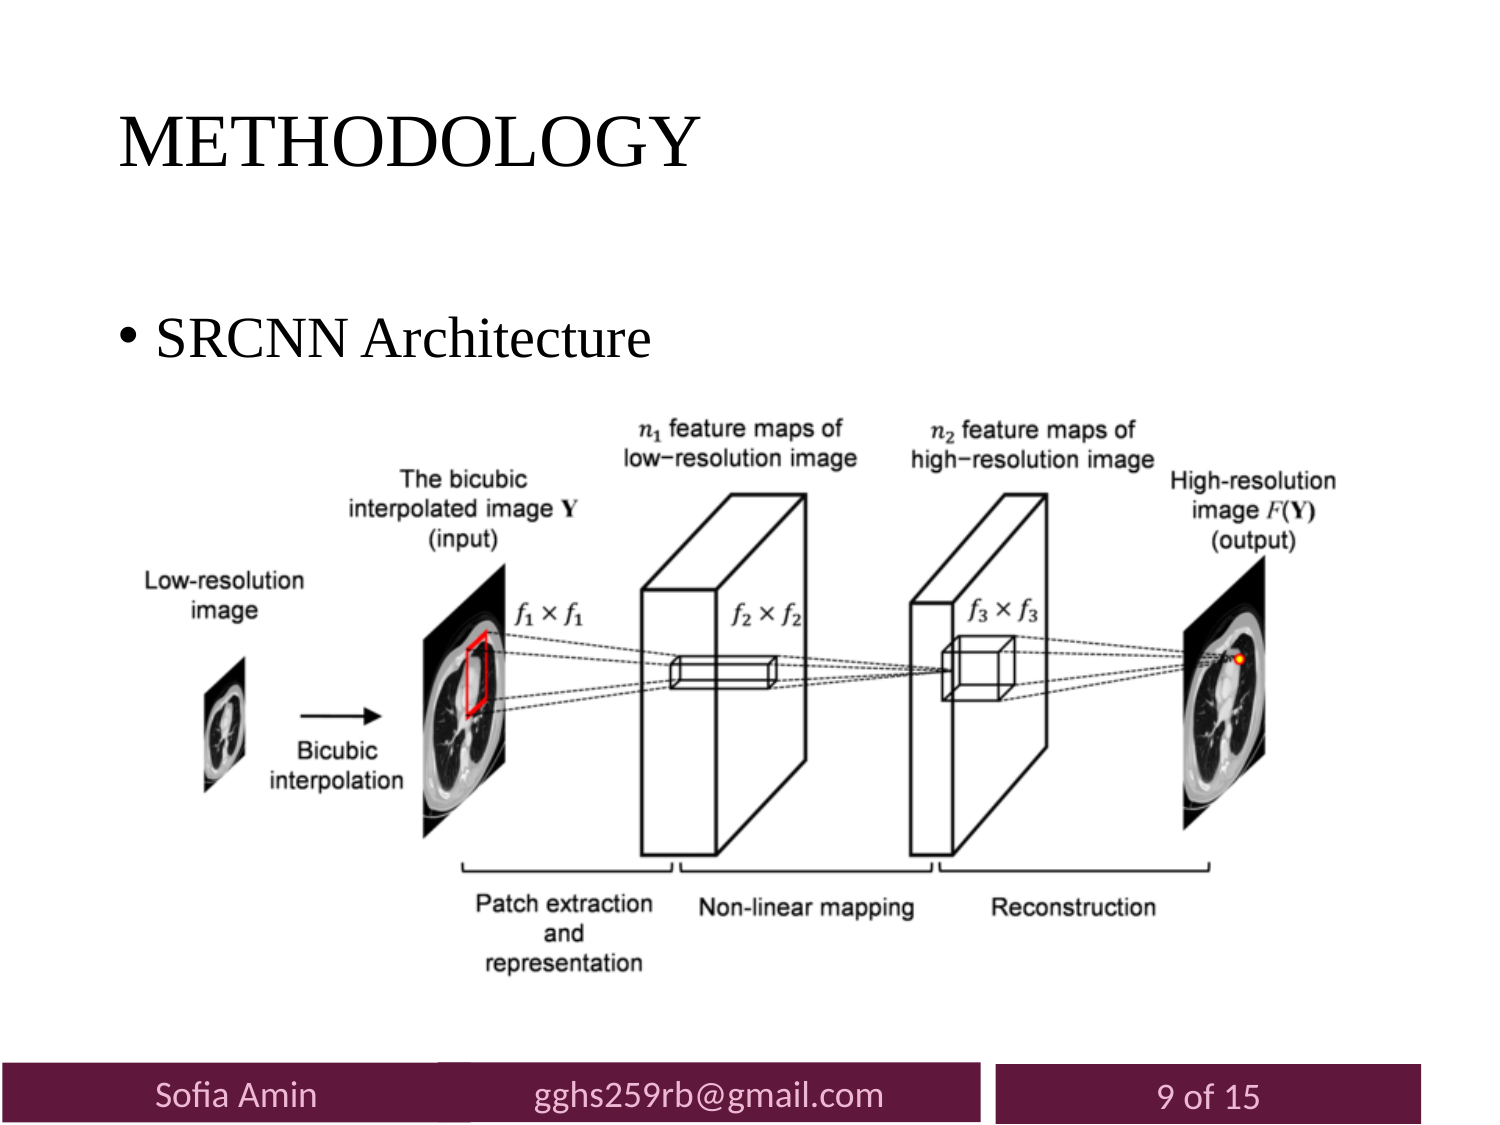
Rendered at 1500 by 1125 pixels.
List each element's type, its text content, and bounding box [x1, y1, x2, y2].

text_box 9 of 15 [995, 1064, 1422, 1124]
picture [76, 371, 1397, 1016]
text_box Sofia Amin [2, 1062, 438, 1123]
title METHODOLOGY [103, 93, 1225, 191]
slide_number 21 [1147, 1039, 1486, 1100]
text_box gghs259rb@gmail.com [438, 1062, 981, 1123]
list SRCNN Architecture [103, 299, 1397, 371]
